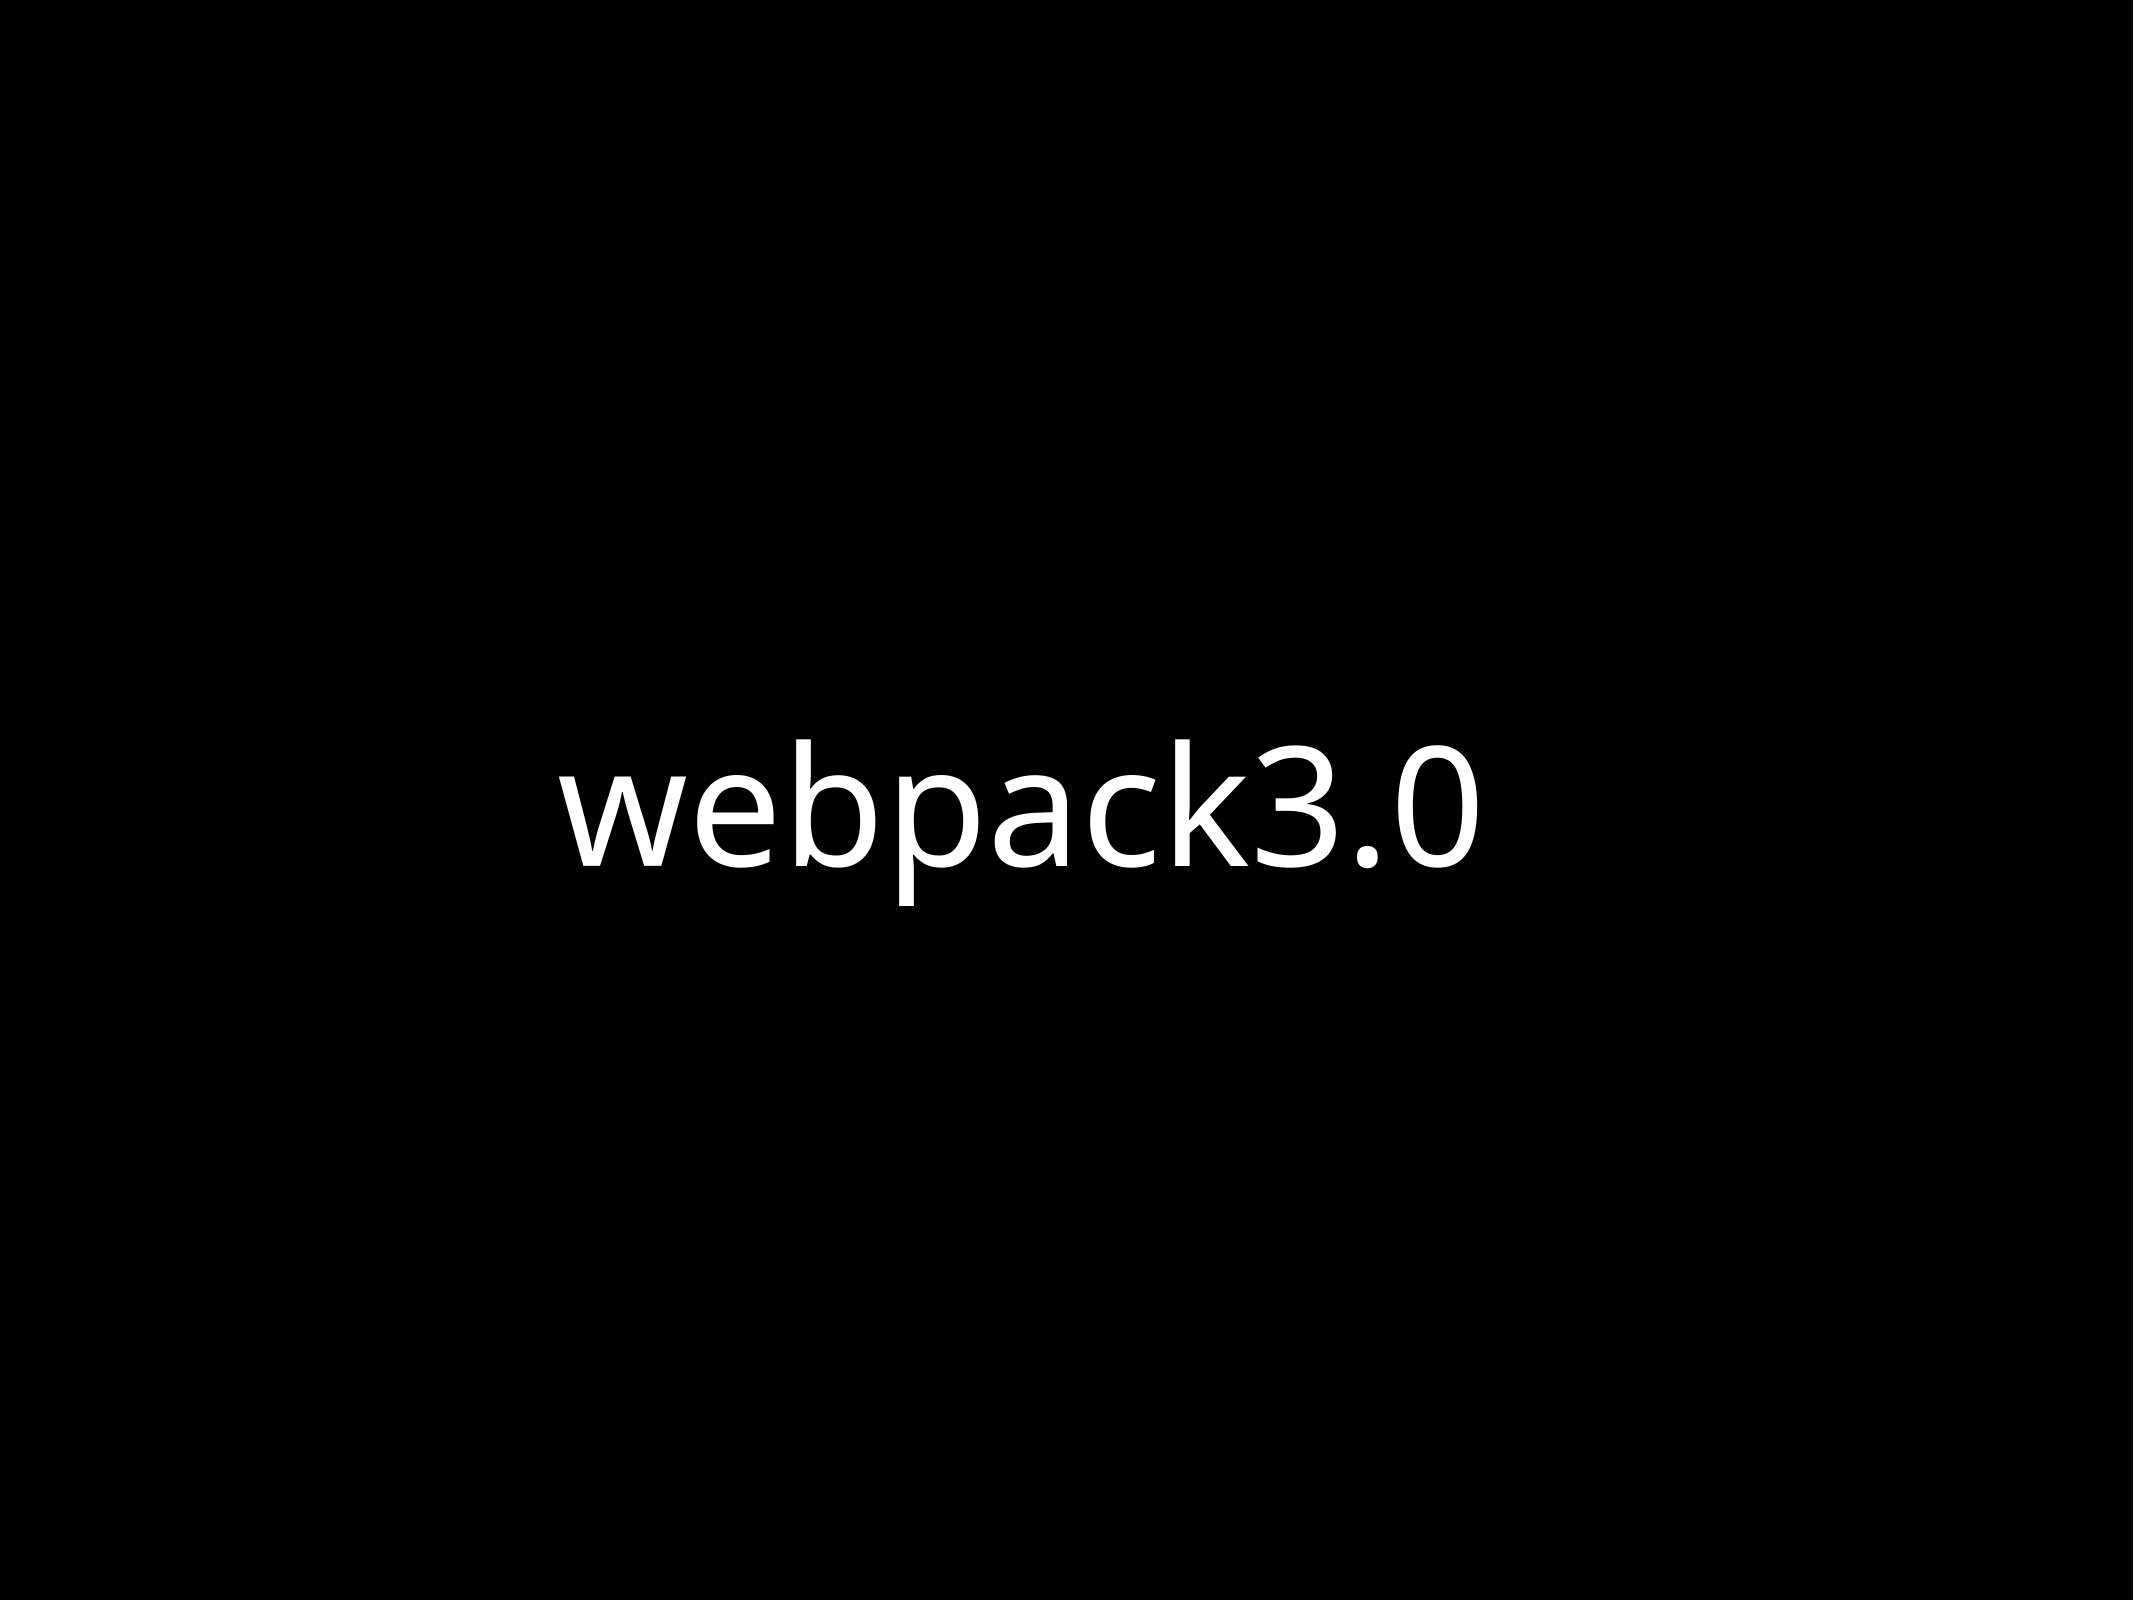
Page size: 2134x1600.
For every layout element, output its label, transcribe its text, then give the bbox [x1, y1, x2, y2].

title webpack3.0 [110, 622, 1933, 978]
